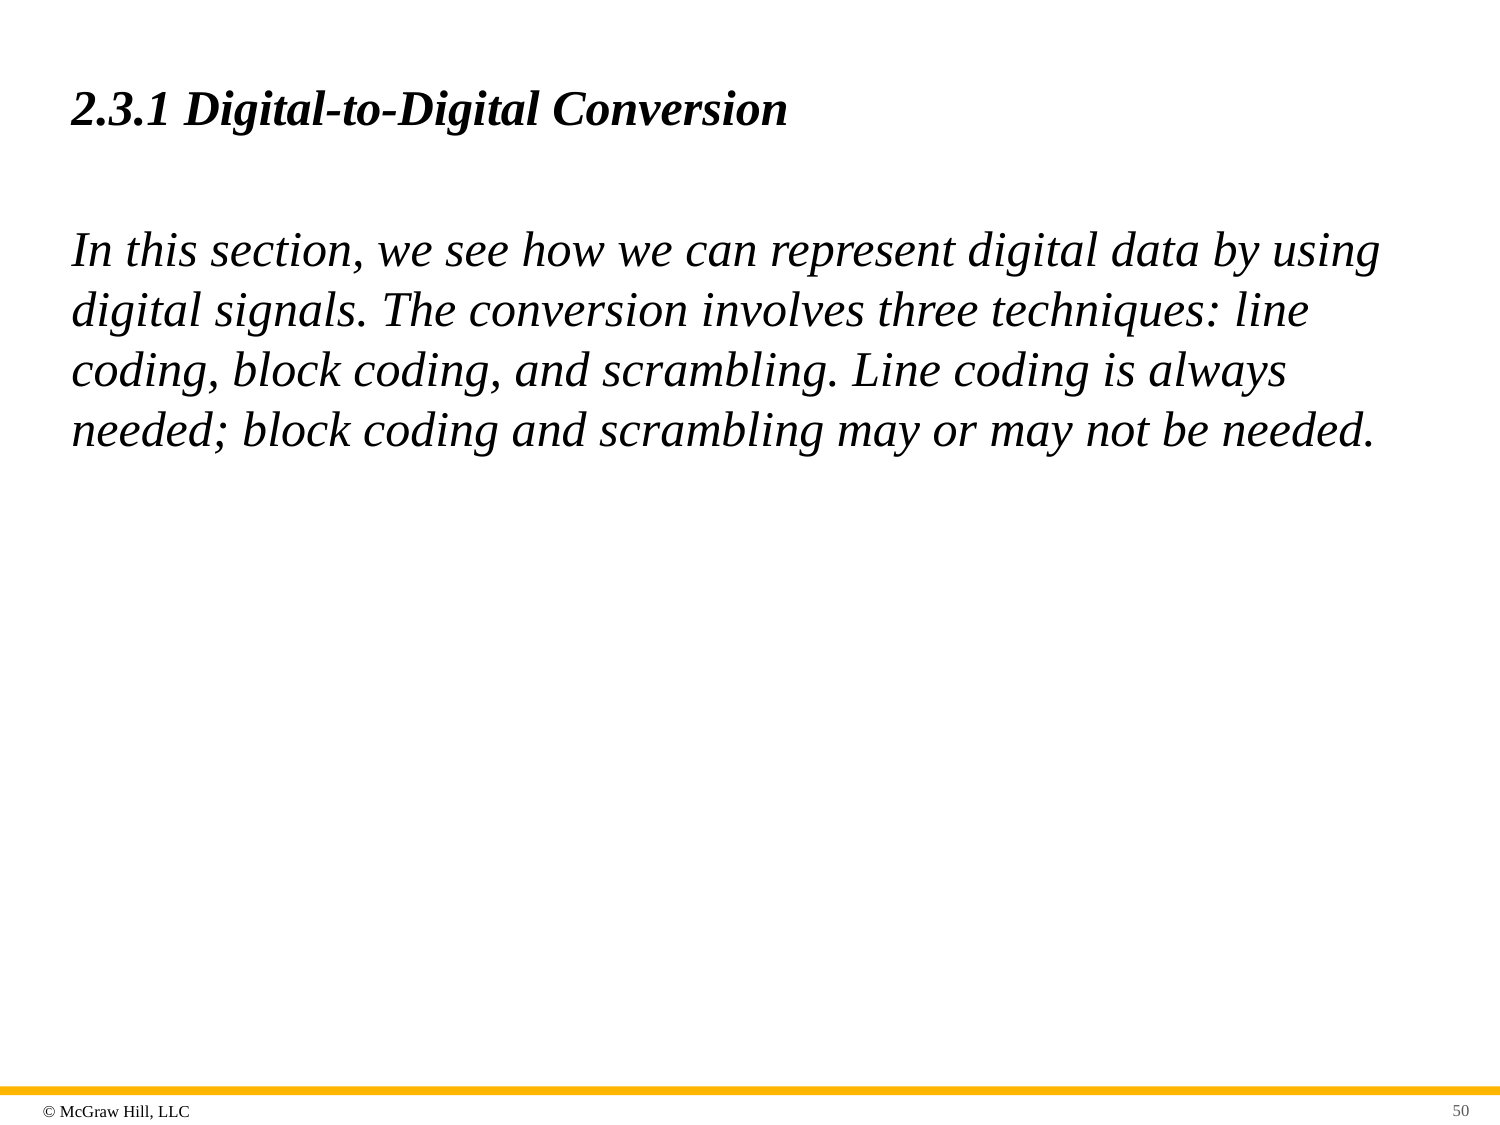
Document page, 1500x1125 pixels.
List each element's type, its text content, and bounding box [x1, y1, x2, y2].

list In this section, we see how we can represent digital data by using digital signals. The conversion involves three techniques: line coding, block coding, and scrambling. Line coding is always needed; block coding and scrambling may or may not be needed. [56, 209, 1444, 1026]
title 2.3.1 Digital-to-Digital Conversion [56, 50, 1444, 162]
slide_number ‹#› [1418, 1096, 1477, 1123]
